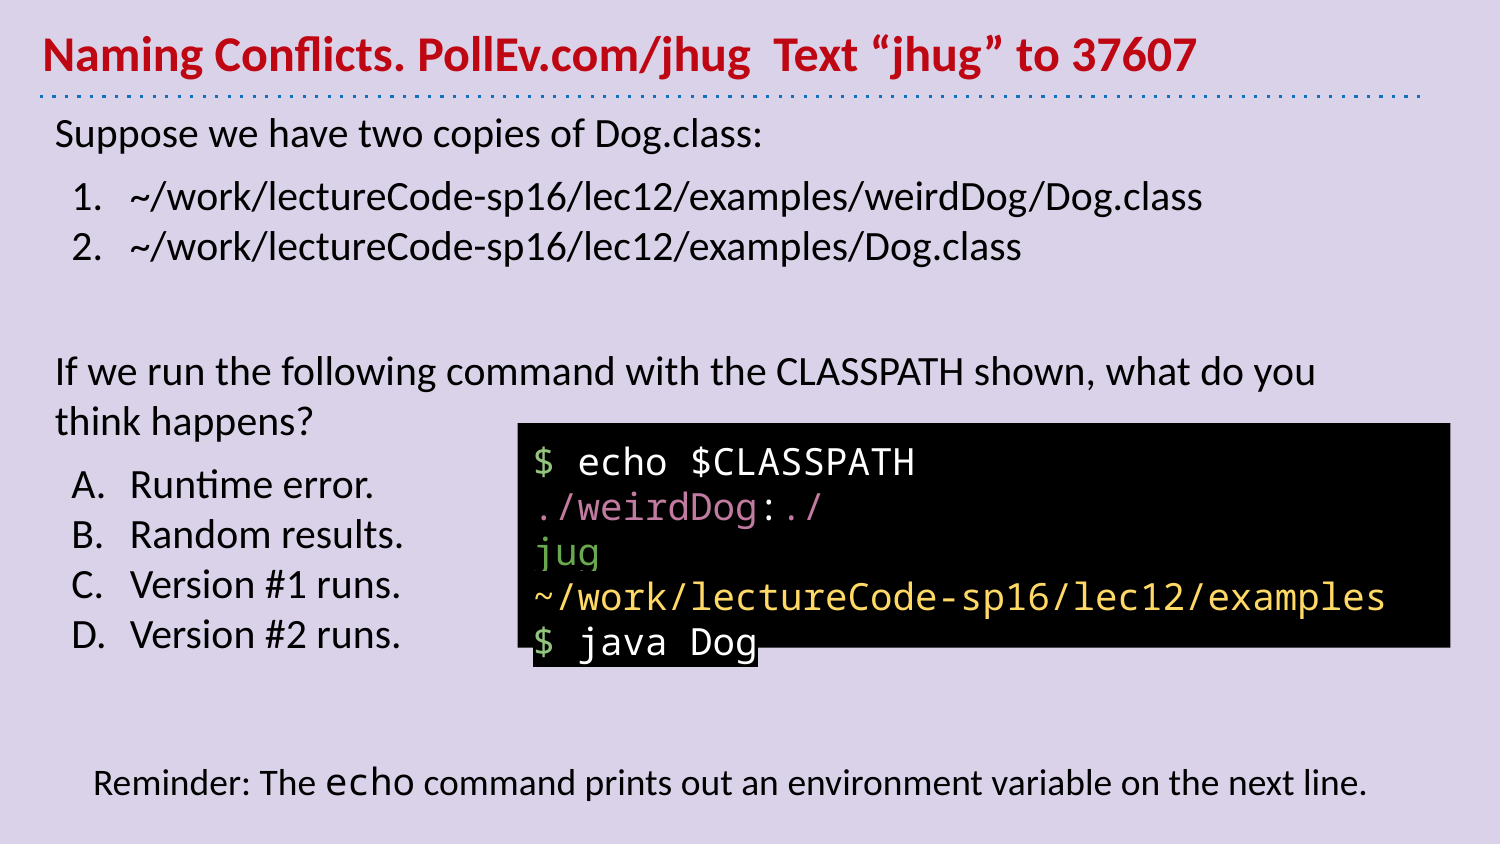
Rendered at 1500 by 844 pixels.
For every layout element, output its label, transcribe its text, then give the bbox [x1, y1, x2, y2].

text_box $ echo $CLASSPATH ./weirdDog:./ jug ~/work/lectureCode-sp16/lec12/examples $ java Dog [517, 423, 1451, 648]
title Naming Conflicts. PollEv.com/jhug Text “jhug” to 37607 [27, 15, 1378, 97]
list Suppose we have two copies of Dog.class: ~/work/lectureCode-sp16/lec12/examples/weirdDog/Dog.class ~/work/lectureCode-sp16/lec12/examples/Dog.class If we run the following command with the CLASSPATH shown, what do you think happens? Runtime error. Random results. Version #1 runs. Version #2 runs. [39, 91, 1425, 773]
text_box Reminder: The echo command prints out an environment variable on the next line. [78, 742, 1399, 811]
